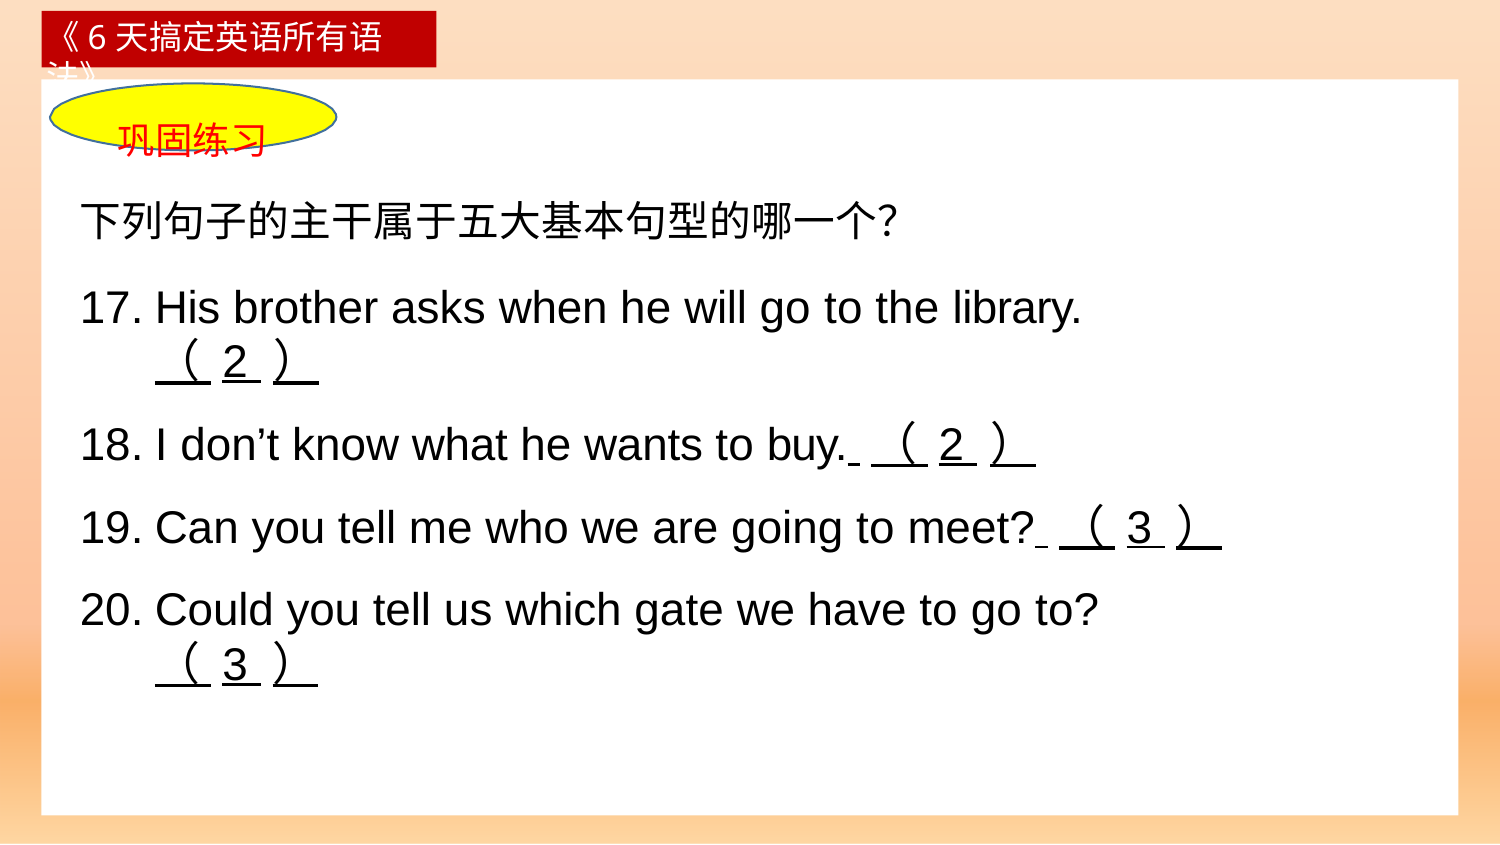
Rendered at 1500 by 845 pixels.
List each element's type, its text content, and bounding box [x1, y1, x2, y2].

text_box 下列句子的主干属于五大基本句型的哪一个？ His brother asks when he will go to the library. （ 2 ） I don’t know what he wants to buy. （ 2 ） Can you tell me who we are going to meet? （ 3 ） Could you tell us which gate we have to go to? （ 3 ） [77, 192, 1259, 690]
picture [0, 0, 1500, 844]
text_box 《6天搞定英语所有语法》 巩固练习 [43, 14, 435, 163]
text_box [48, 82, 338, 152]
